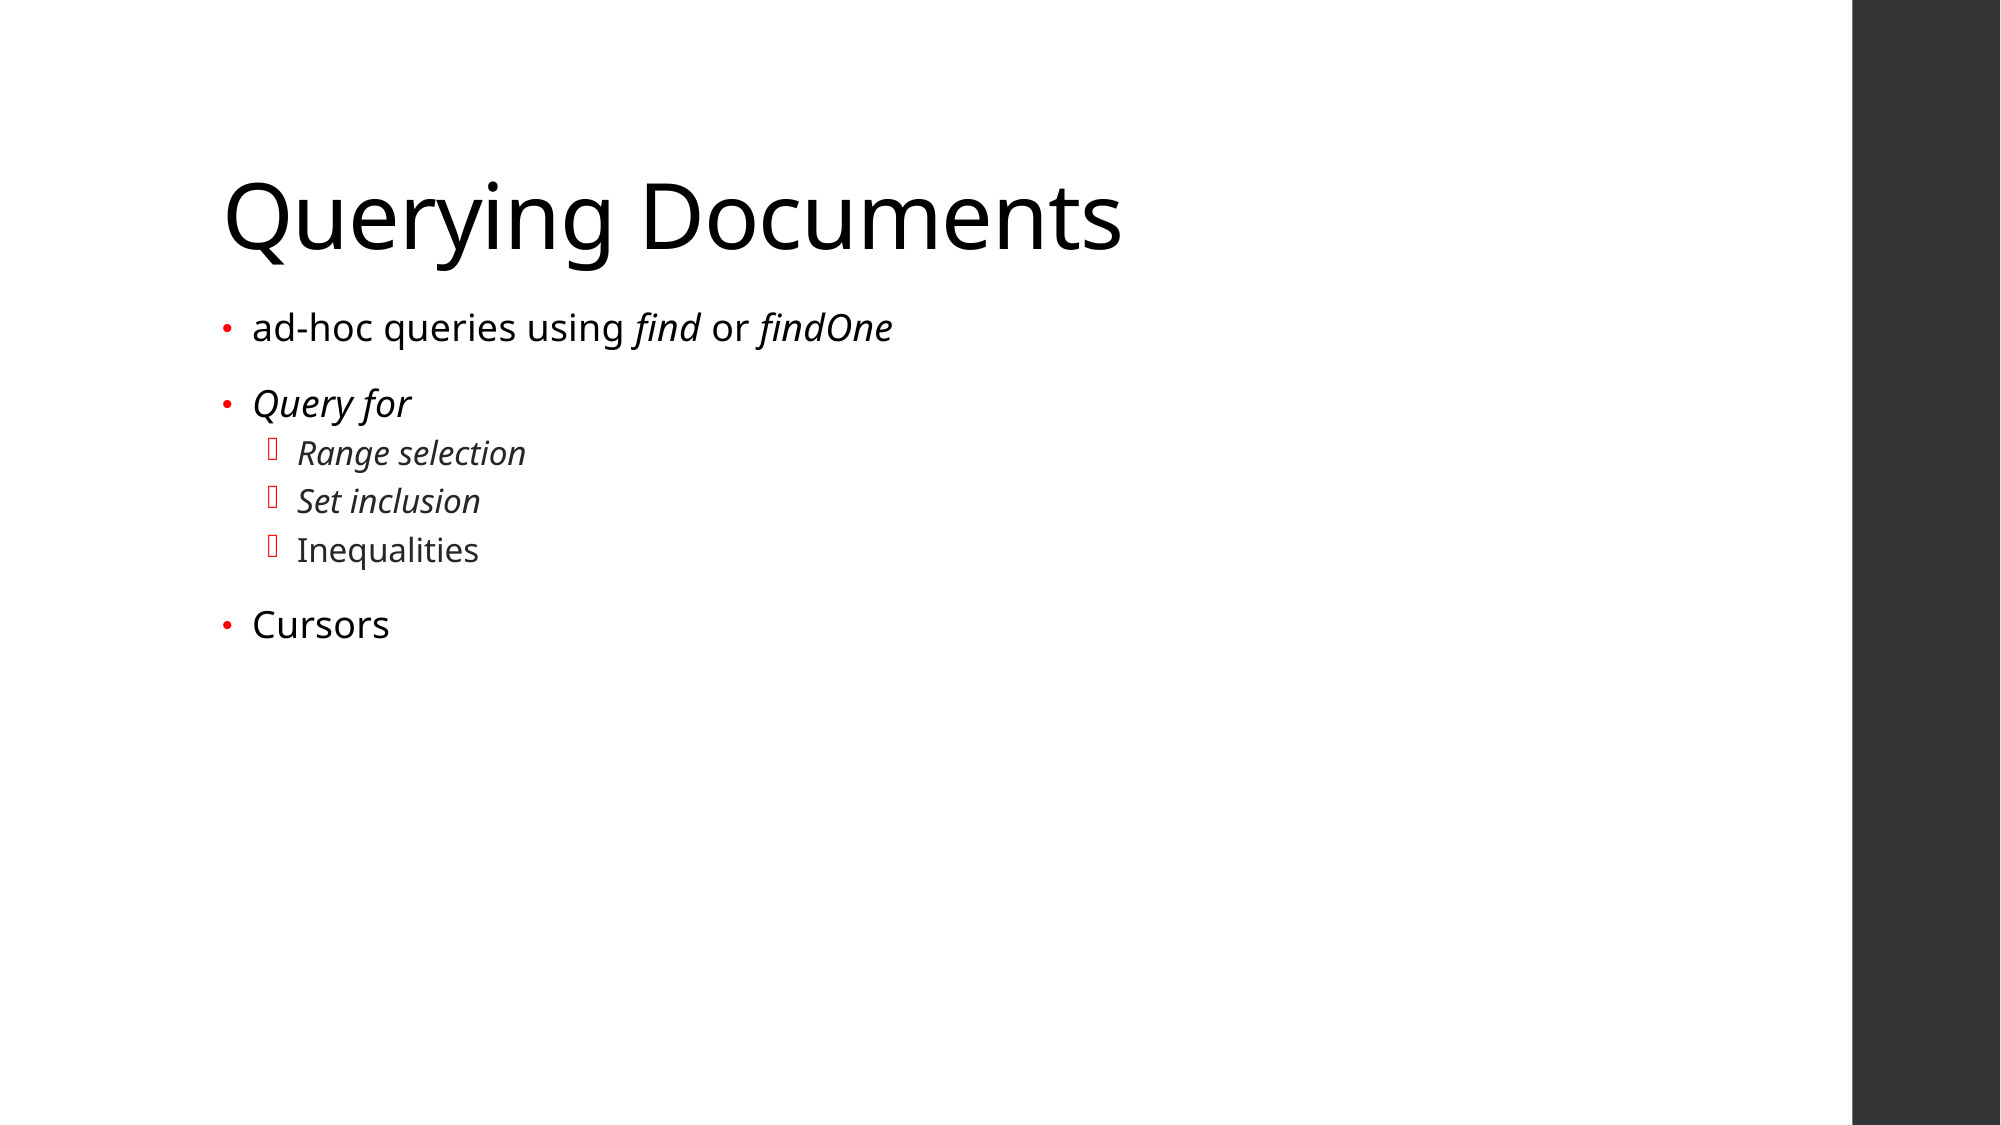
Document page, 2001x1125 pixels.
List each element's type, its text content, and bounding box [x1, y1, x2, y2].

title Querying Documents [206, 60, 1797, 278]
list ad-hoc queries using find or findOne Query for Range selection Set inclusion Inequalities Cursors [206, 299, 1617, 1014]
